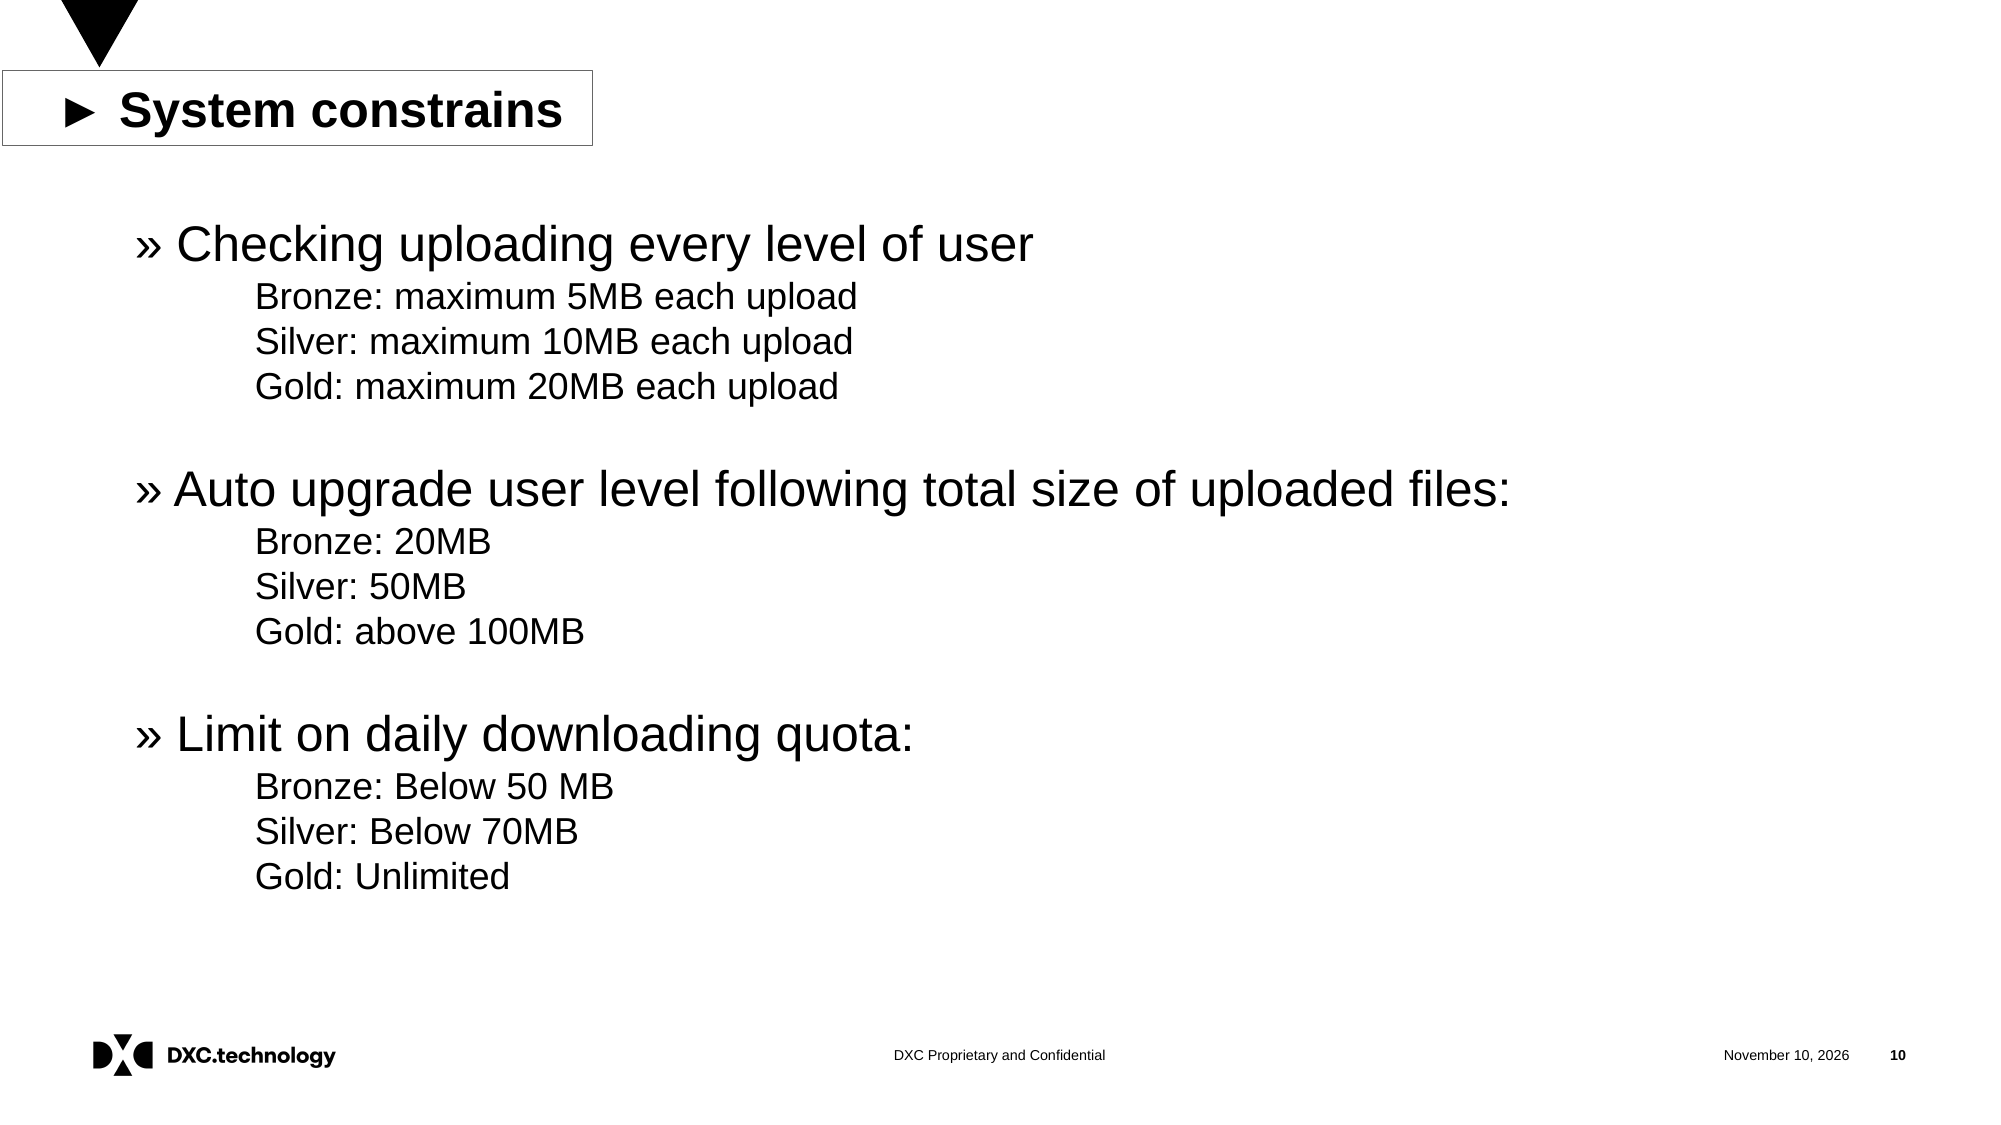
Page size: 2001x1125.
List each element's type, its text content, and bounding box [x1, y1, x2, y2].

text_box ► System constrains [2, 70, 593, 146]
text_box » Checking uploading every level of user Bronze: maximum 5MB each upload Silver: maximum 10MB each upload Gold: maximum 20MB each upload » Auto upgrade user level following total size of uploaded files: Bronze: 20MB Silver: 50MB Gold: above 100MB » Limit on daily downloading quota: Bronze: Below 50 MB Silver: Below 70MB Gold: Unlimited [0, 204, 2000, 905]
